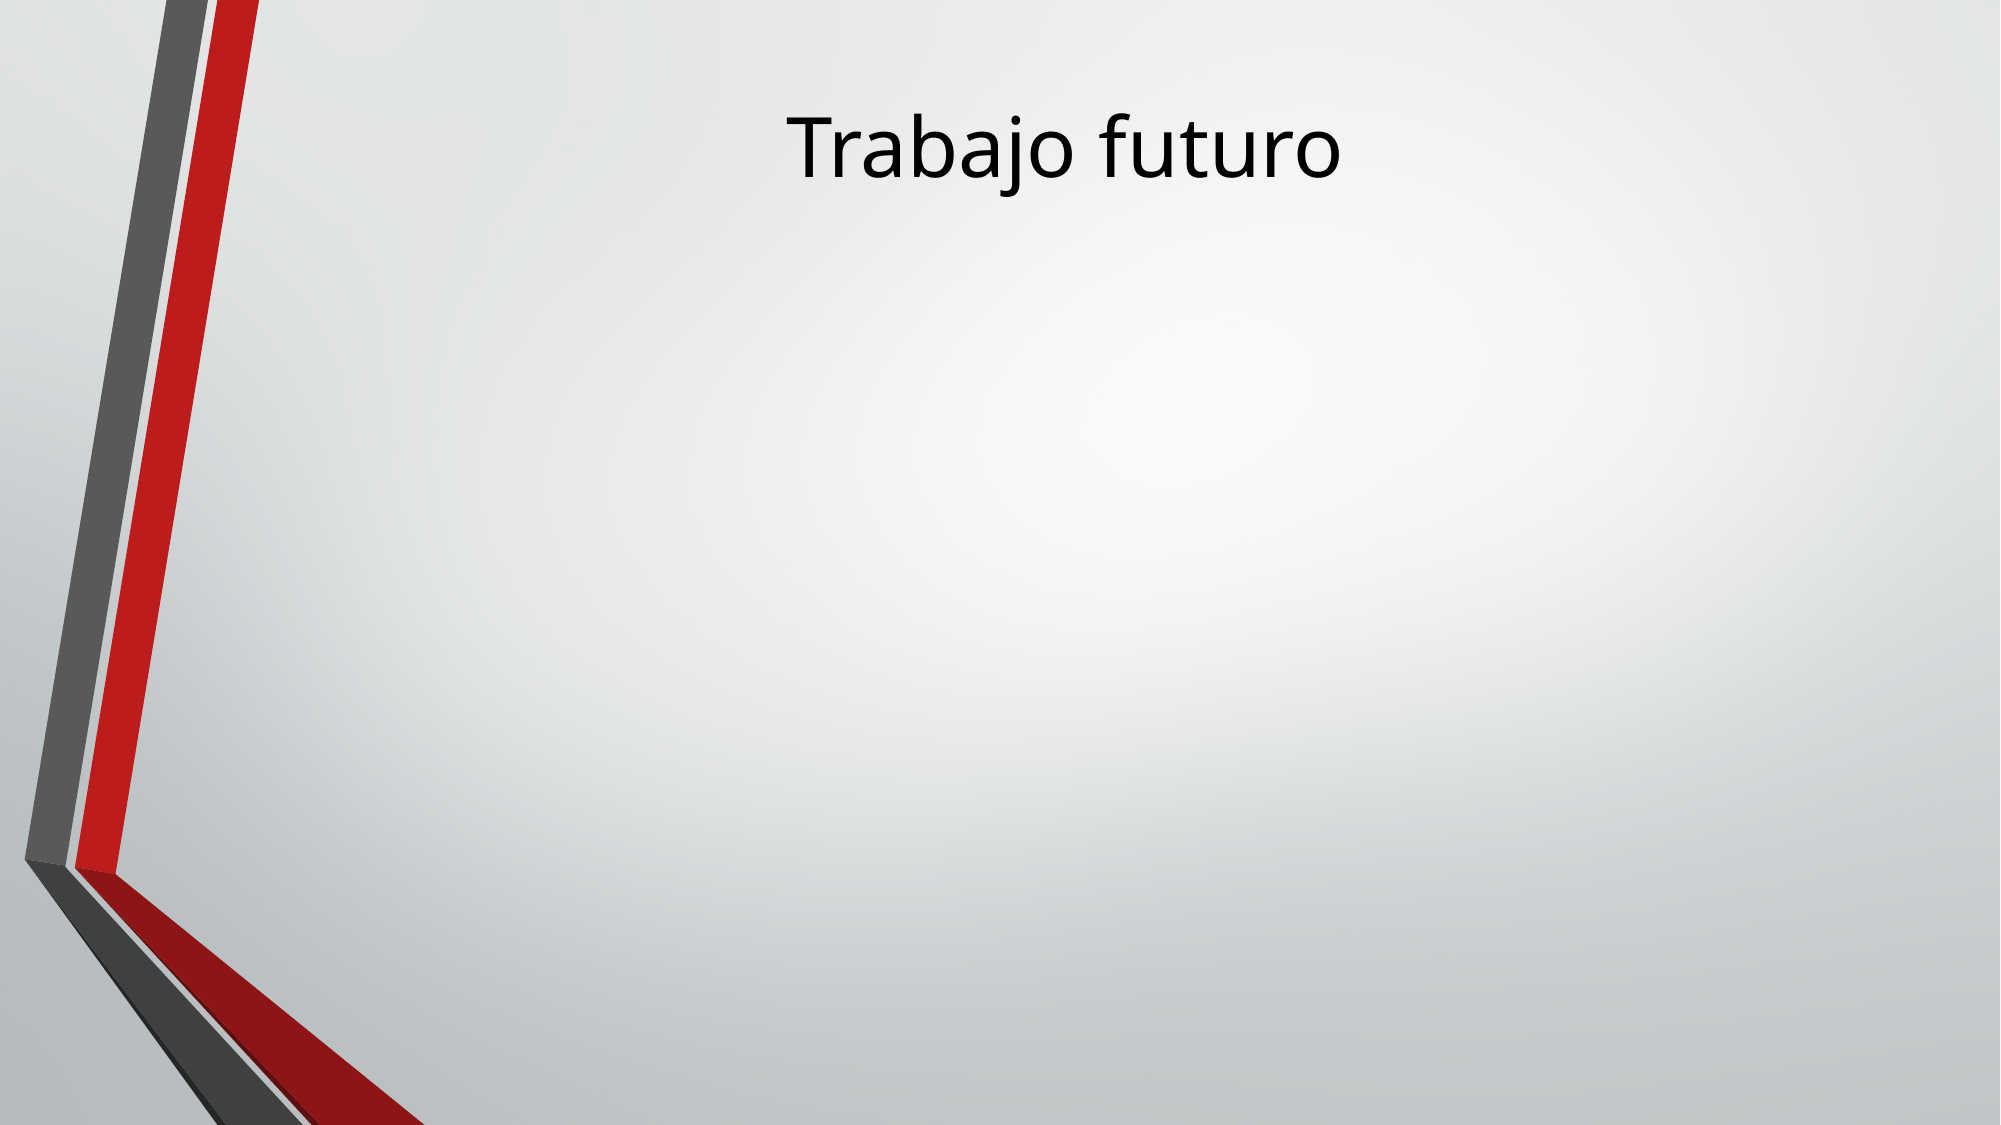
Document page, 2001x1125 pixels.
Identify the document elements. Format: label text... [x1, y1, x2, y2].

title Trabajo futuro [243, 0, 1887, 288]
